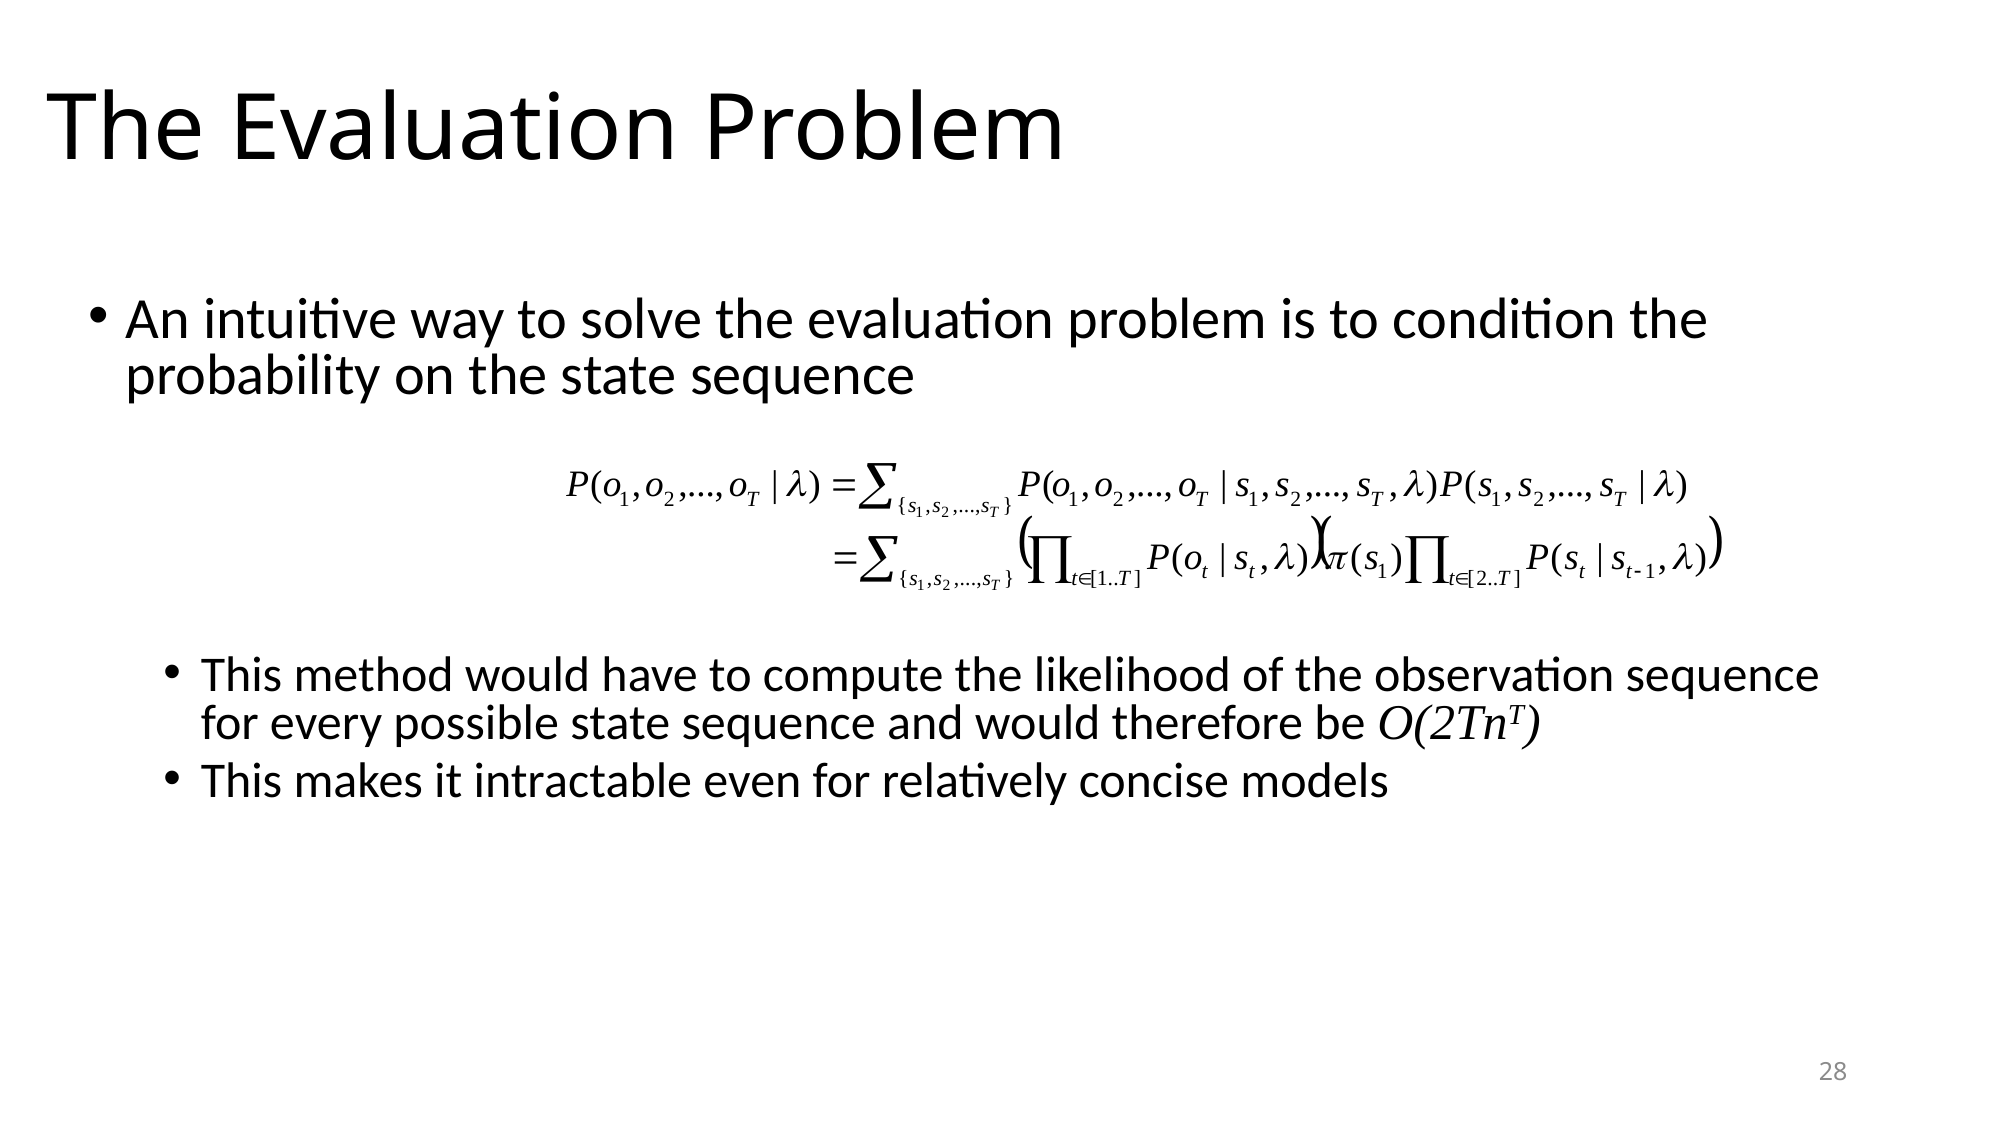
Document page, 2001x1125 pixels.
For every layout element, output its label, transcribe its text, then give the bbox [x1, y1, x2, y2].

title The Evaluation Problem [31, 36, 1736, 224]
list An intuitive way to solve the evaluation problem is to condition the probability on the state sequence This method would have to compute the likelihood of the observation sequence for every possible state sequence and would therefore be O(2TnT) This makes it intractable even for relatively concise models [73, 286, 1887, 1018]
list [559, 455, 1722, 599]
slide_number 28 [1412, 1042, 1863, 1103]
